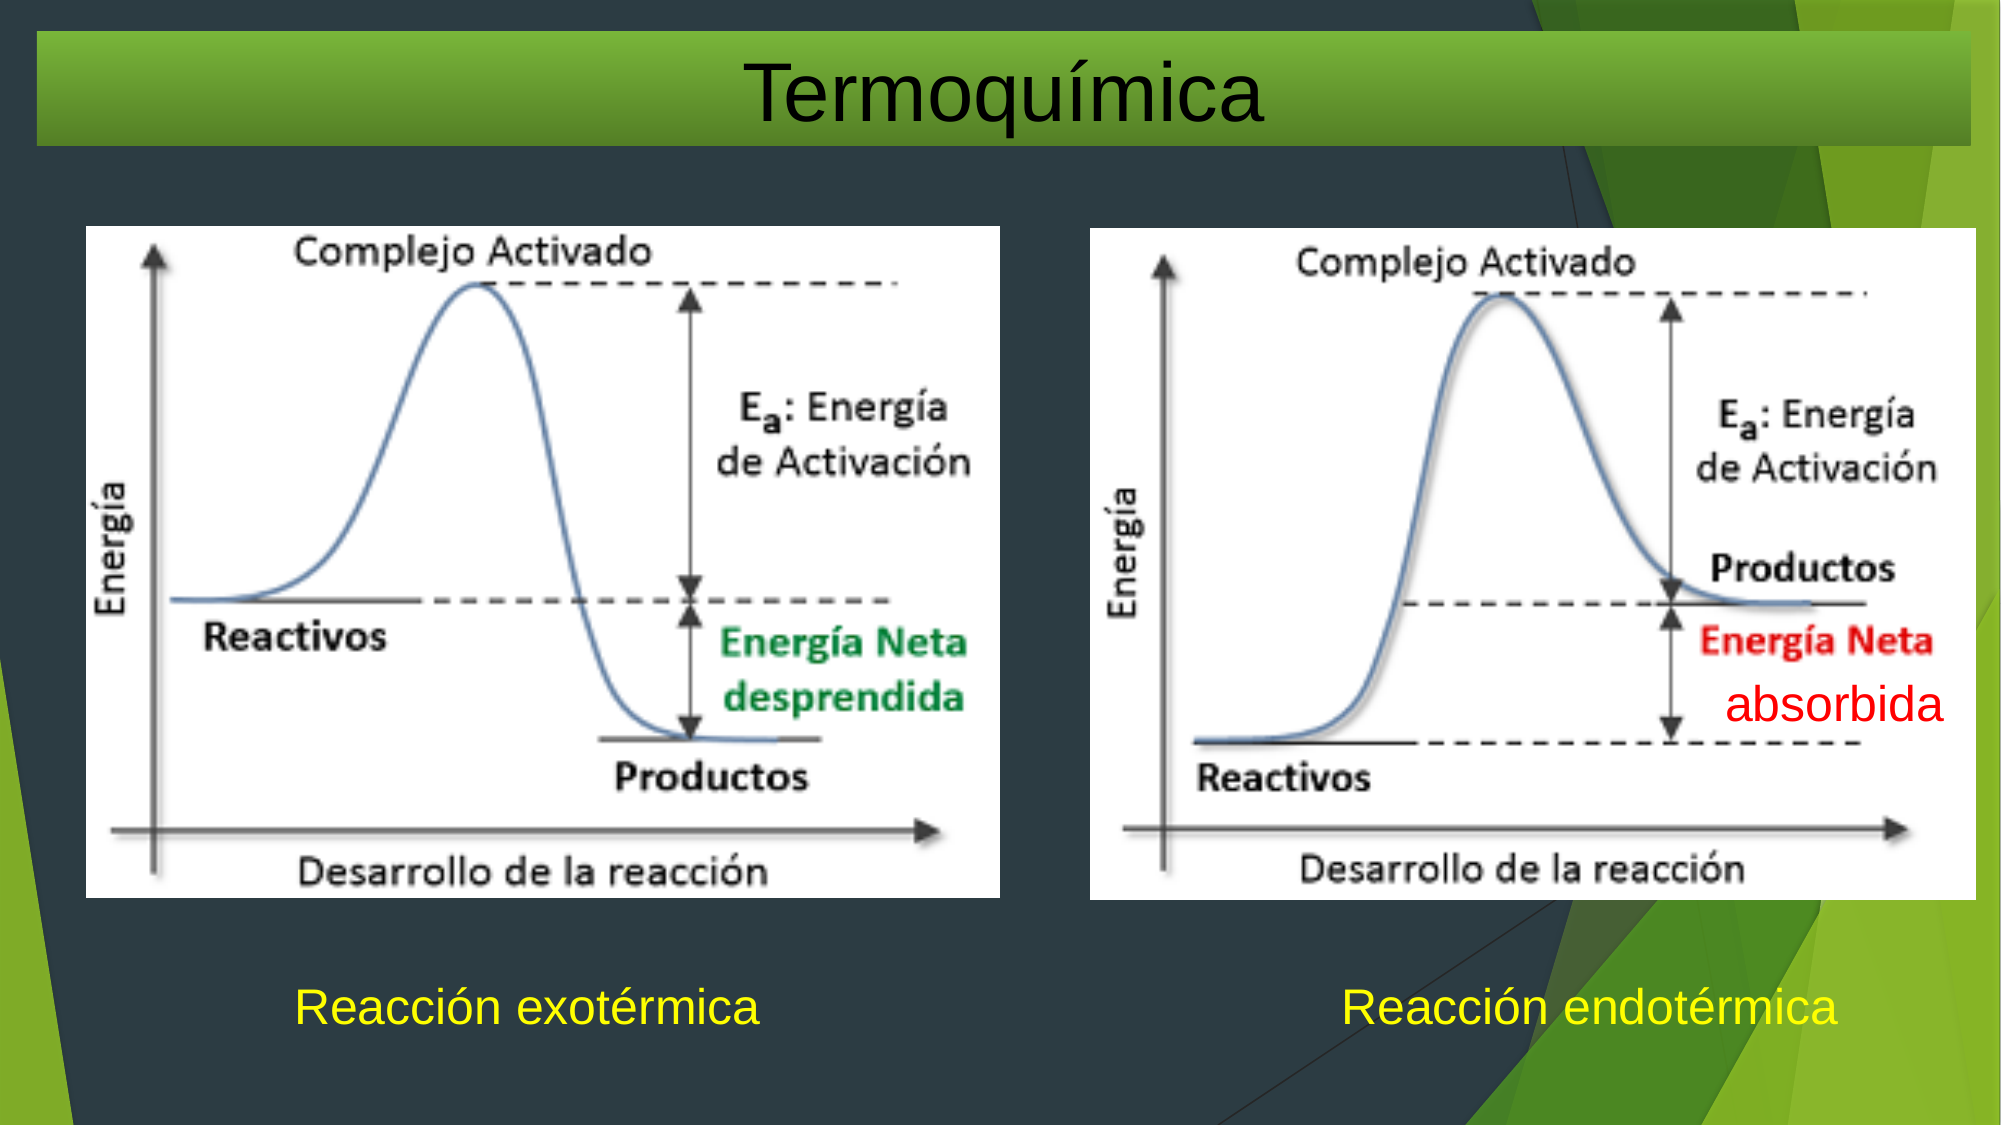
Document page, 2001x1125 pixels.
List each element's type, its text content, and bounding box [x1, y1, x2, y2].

text_box Termoquímica [36, 31, 1971, 146]
text_box Reacción exotérmica [173, 966, 882, 1042]
picture [1089, 227, 1976, 901]
picture [85, 225, 1001, 899]
text_box Reacción endotérmica [1301, 966, 1879, 1042]
